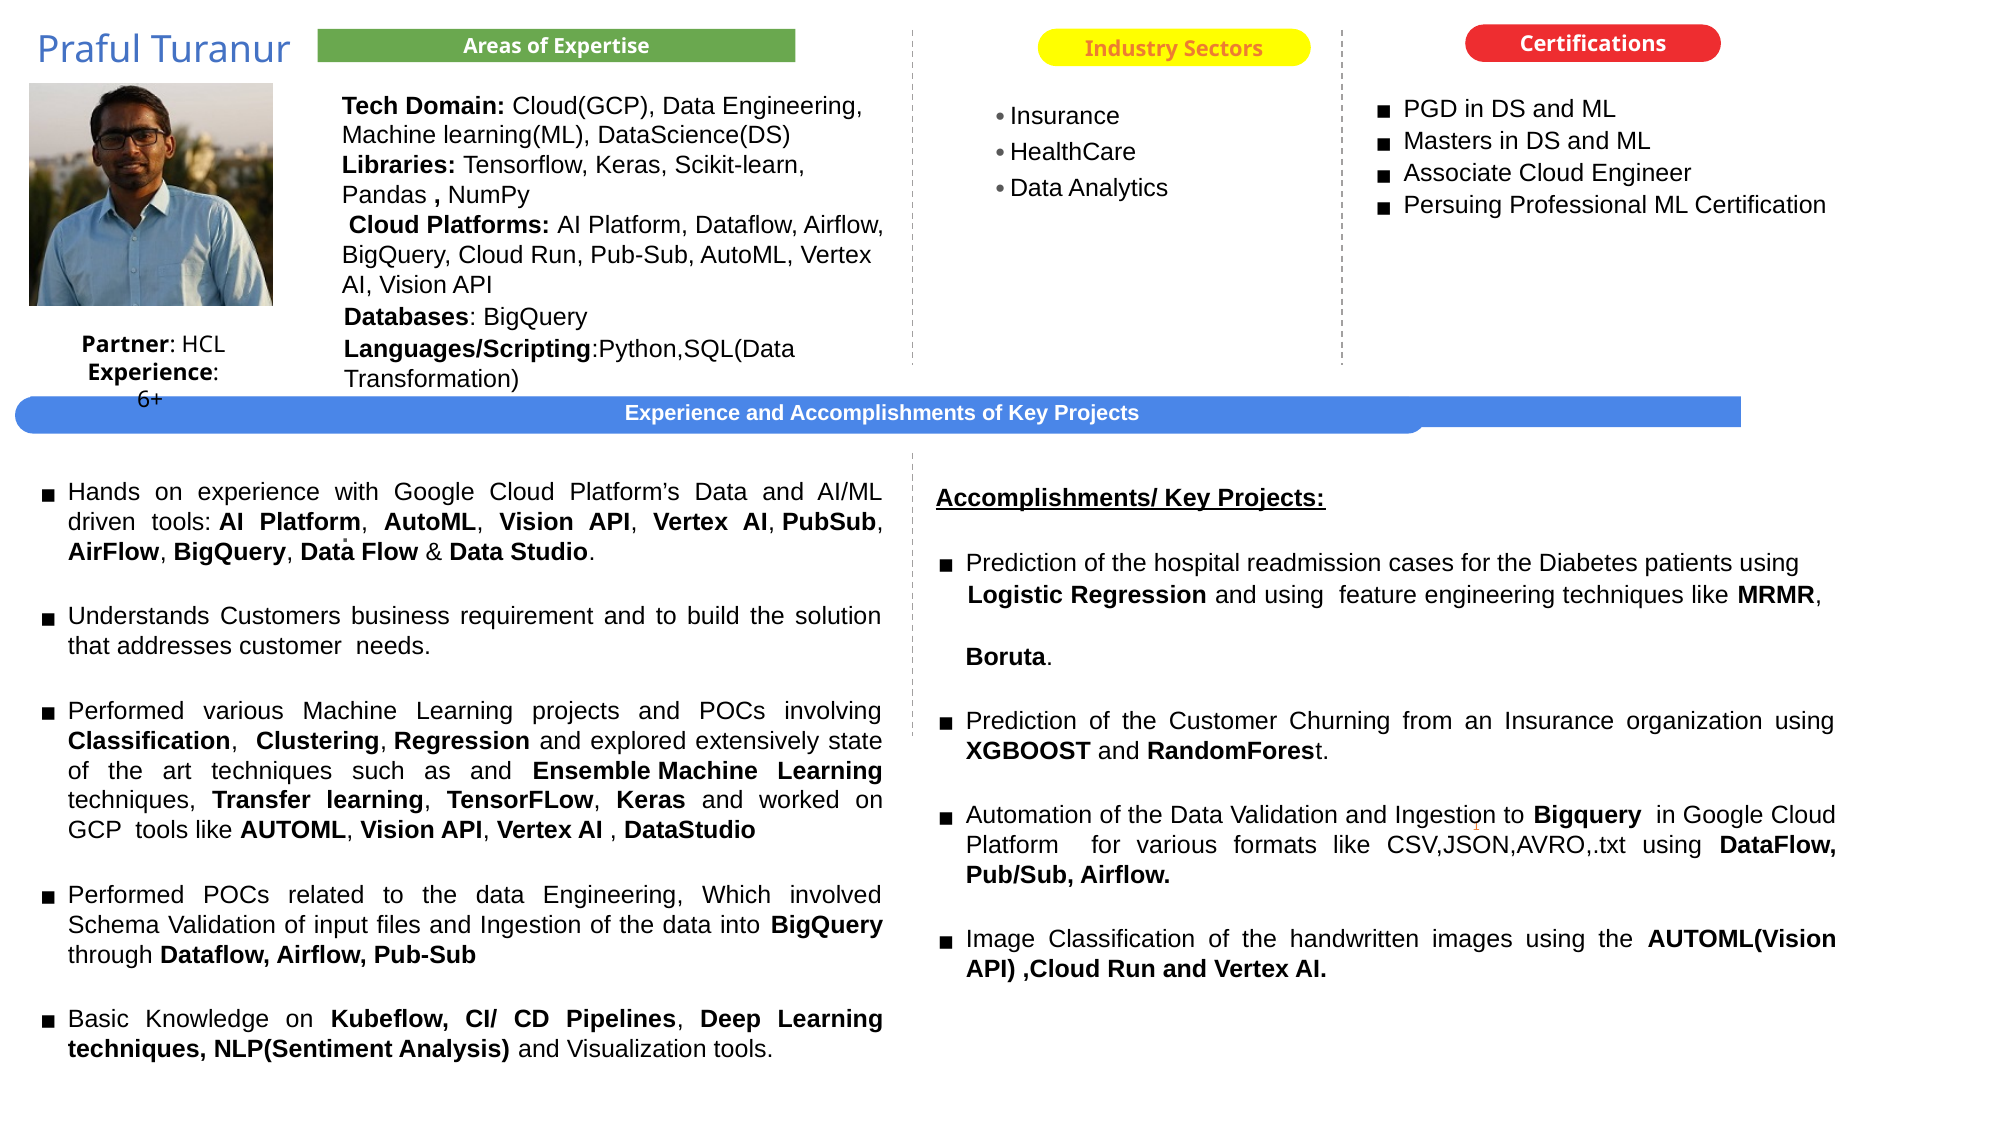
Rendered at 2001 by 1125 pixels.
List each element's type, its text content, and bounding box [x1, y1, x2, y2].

text_box PGD in DS and ML Masters in DS and ML Associate Cloud Engineer Persuing Professional ML Certification [1373, 90, 1908, 269]
text_box Hands on experience with Google Cloud Platform’s Data and AI/ML driven tools: ​AI Platform, AutoML, Vision API, Vertex AI, PubSub, AirFlow, BigQuery, Data Flow & Data Studio. Understands Customers business requirement and to build the solution that addresses customer needs. Performed various Machine Learning projects and POCs involving Classification, Clustering, Regression and explored extensively state of the art techniques such as and Ensemble Machine Learning techniques, Transfer learning, TensorFLow, Keras and worked on GCP tools like AUTOML, Vision API, Vertex AI , DataStudio Performed POCs related to the data Engineering, Which involved Schema Validation of input files and Ingestion of the data into BigQuery through Dataflow, Airflow, Pub-Sub Basic Knowledge on Kubeflow, CI/ CD Pipelines, Deep Learning techniques, NLP(Sentiment Analysis) and Visualization tools. [30, 468, 900, 1074]
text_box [1465, 24, 1721, 62]
text_box Partner: HCL Experience: 6+ [53, 306, 253, 396]
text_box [14, 396, 1741, 434]
text_box Areas of Expertise [317, 28, 796, 63]
text_box Accomplishments/ Key Projects: Prediction of the hospital readmission cases for the Diabetes patients using Logistic Regression and using feature engineering techniques like MRMR, Boruta. Prediction of the Customer Churning from an Insurance organization using XGBOOST and RandomForest. Automation of the Data Validation and Ingestion to Bigquery in Google Cloud Platform for various formats like CSV,JSON,AVRO,.txt using DataFlow, Pub/Sub, Airflow. Image Classification of the handwritten images using the AUTOML(Vision API) ,Cloud Run and Vertex AI. [920, 468, 1861, 1023]
text_box Praful Turanur [36, 27, 299, 82]
text_box Tech Domain: Cloud(GCP), Data Engineering, Machine learning(ML), DataScience(DS) Libraries: Tensorflow, Keras, Scikit-learn, Pandas , NumPy Cloud Platforms: AI Platform, Dataflow, Airflow, BigQuery, Cloud Run, Pub-Sub, AutoML, Vertex AI, Vision API Databases: BigQuery Languages/Scripting:Python,SQL(Data Transformation) Google-Colab, Jupyter, Anaconda. . [334, 81, 900, 393]
text_box Insurance HealthCare Data Analytics [974, 86, 1281, 366]
picture [29, 83, 273, 306]
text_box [1037, 28, 1311, 67]
